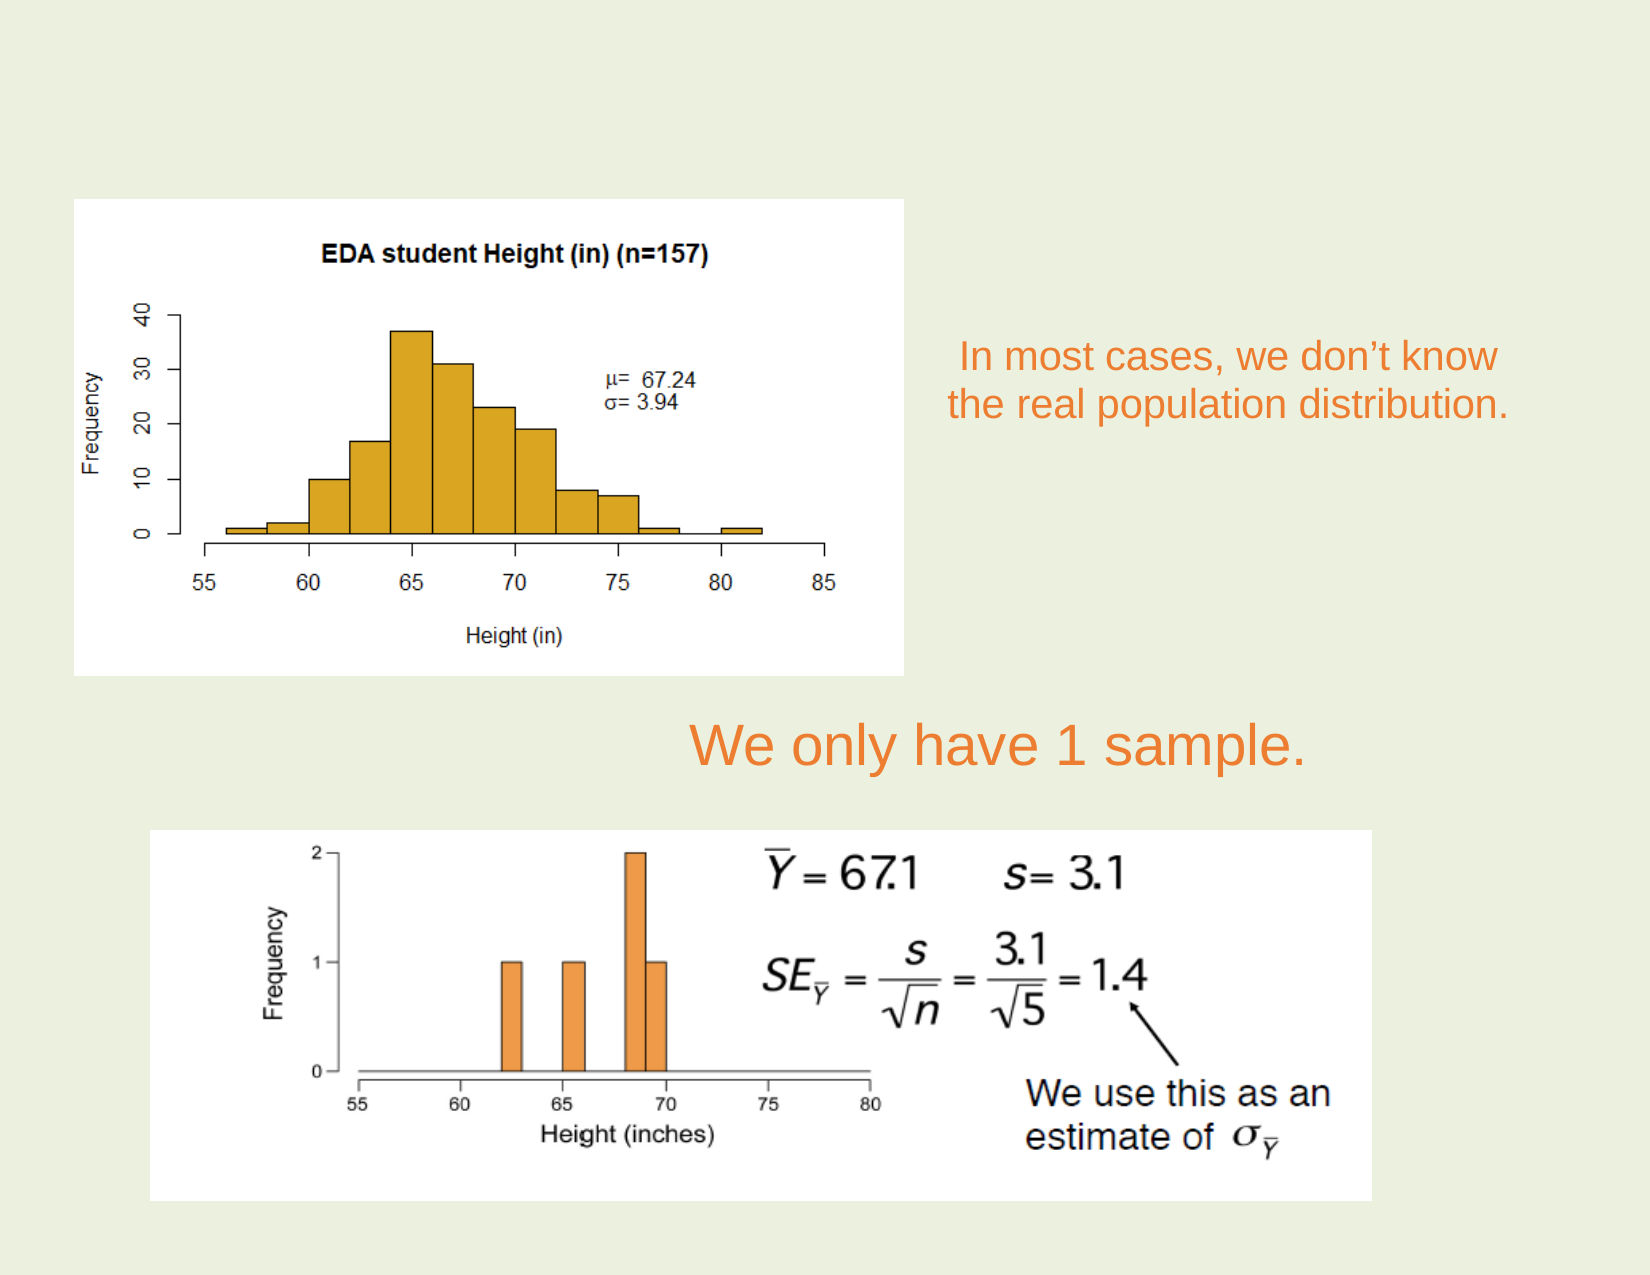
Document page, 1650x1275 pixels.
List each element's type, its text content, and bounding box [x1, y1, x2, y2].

text_box We only have 1 sample. [687, 705, 1425, 777]
text_box In most cases, we don’t know the real population distribution. [939, 329, 1516, 429]
picture [74, 199, 904, 676]
picture [149, 830, 1373, 1202]
